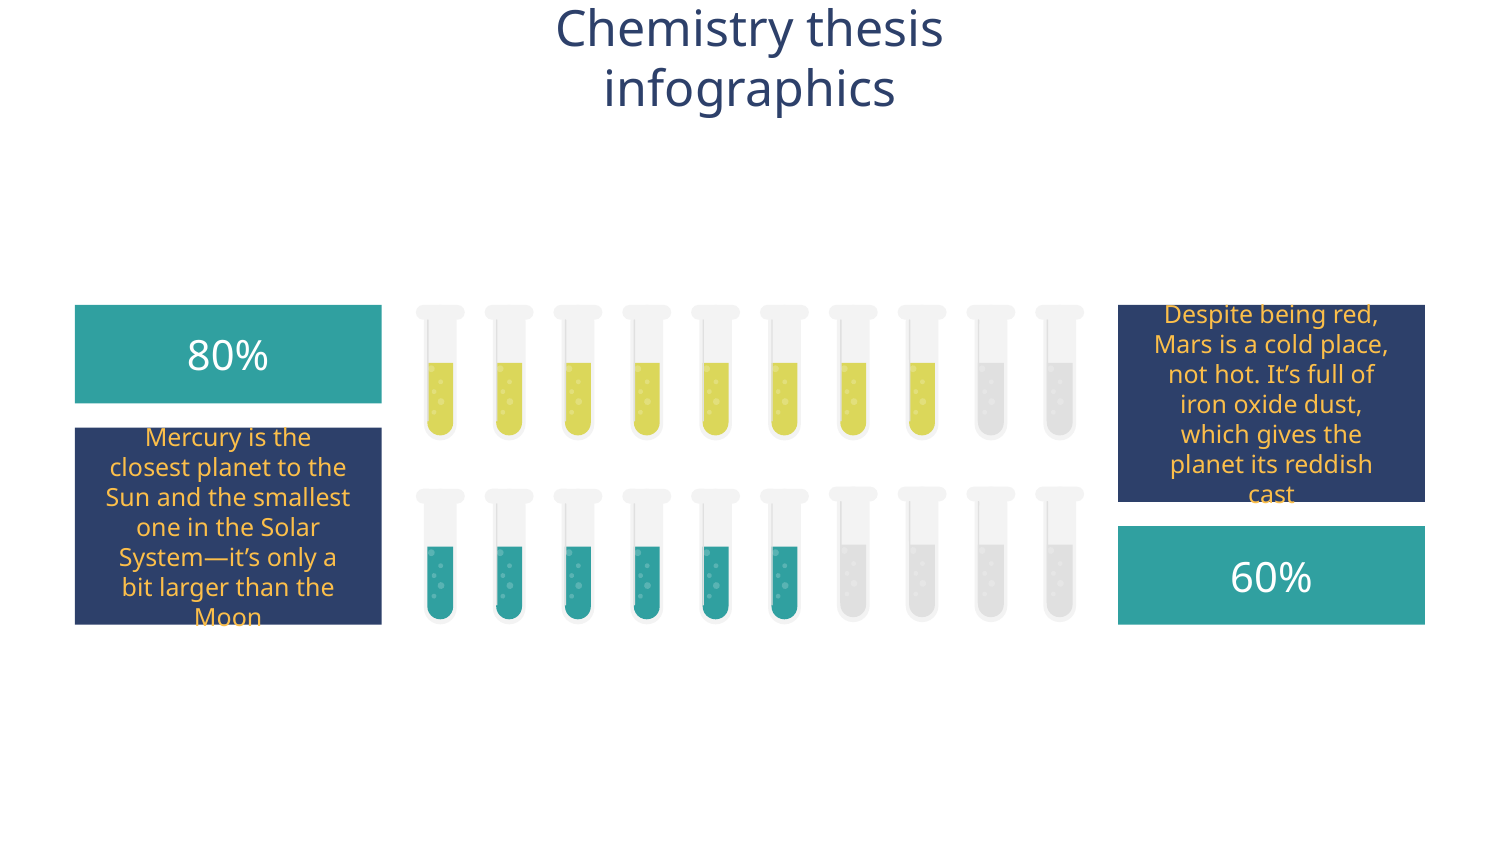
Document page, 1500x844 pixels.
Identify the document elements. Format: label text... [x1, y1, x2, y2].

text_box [74, 304, 1426, 625]
title Chemistry thesis infographics [418, 67, 1082, 132]
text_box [415, 486, 1085, 625]
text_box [415, 304, 1085, 441]
